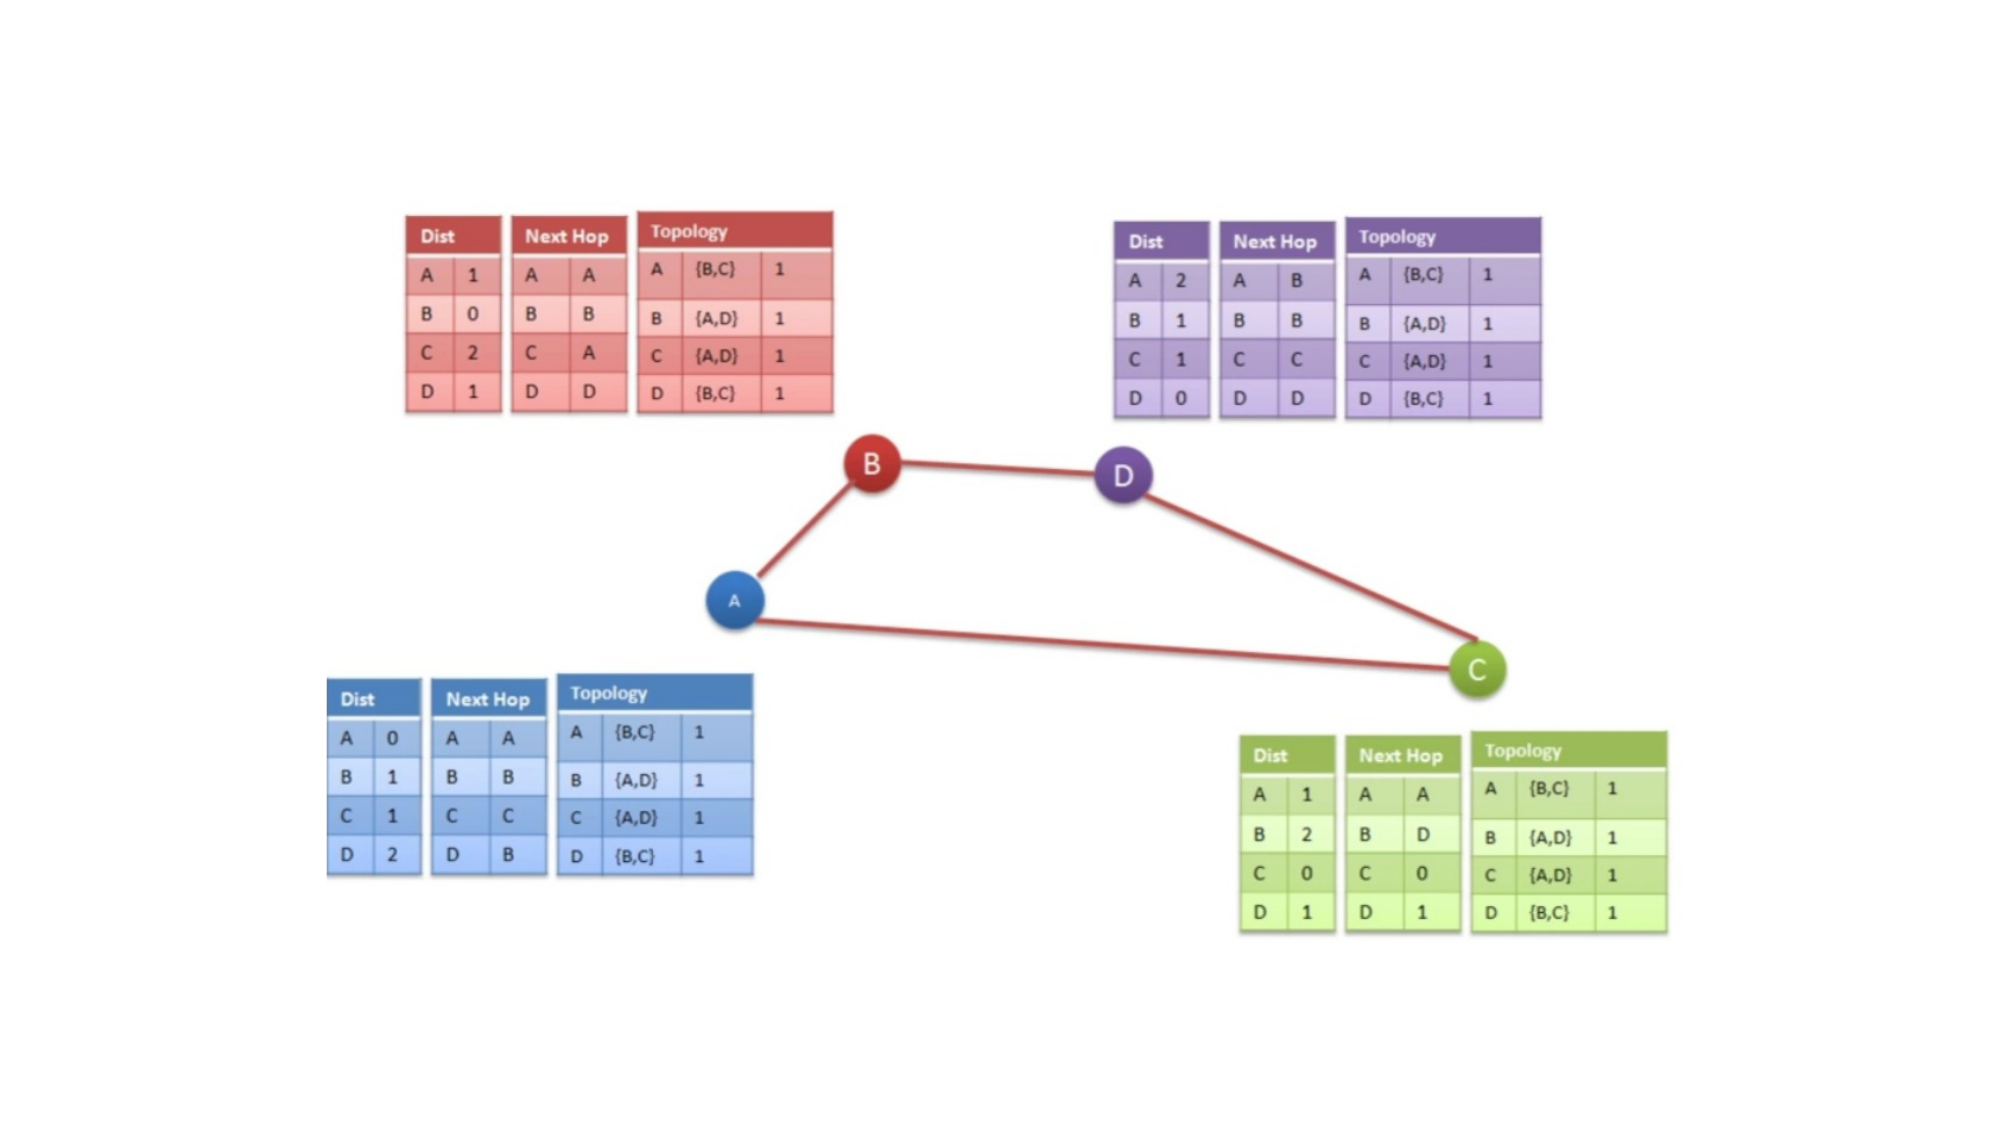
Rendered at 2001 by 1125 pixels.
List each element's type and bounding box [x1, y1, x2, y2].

list [326, 195, 1685, 975]
